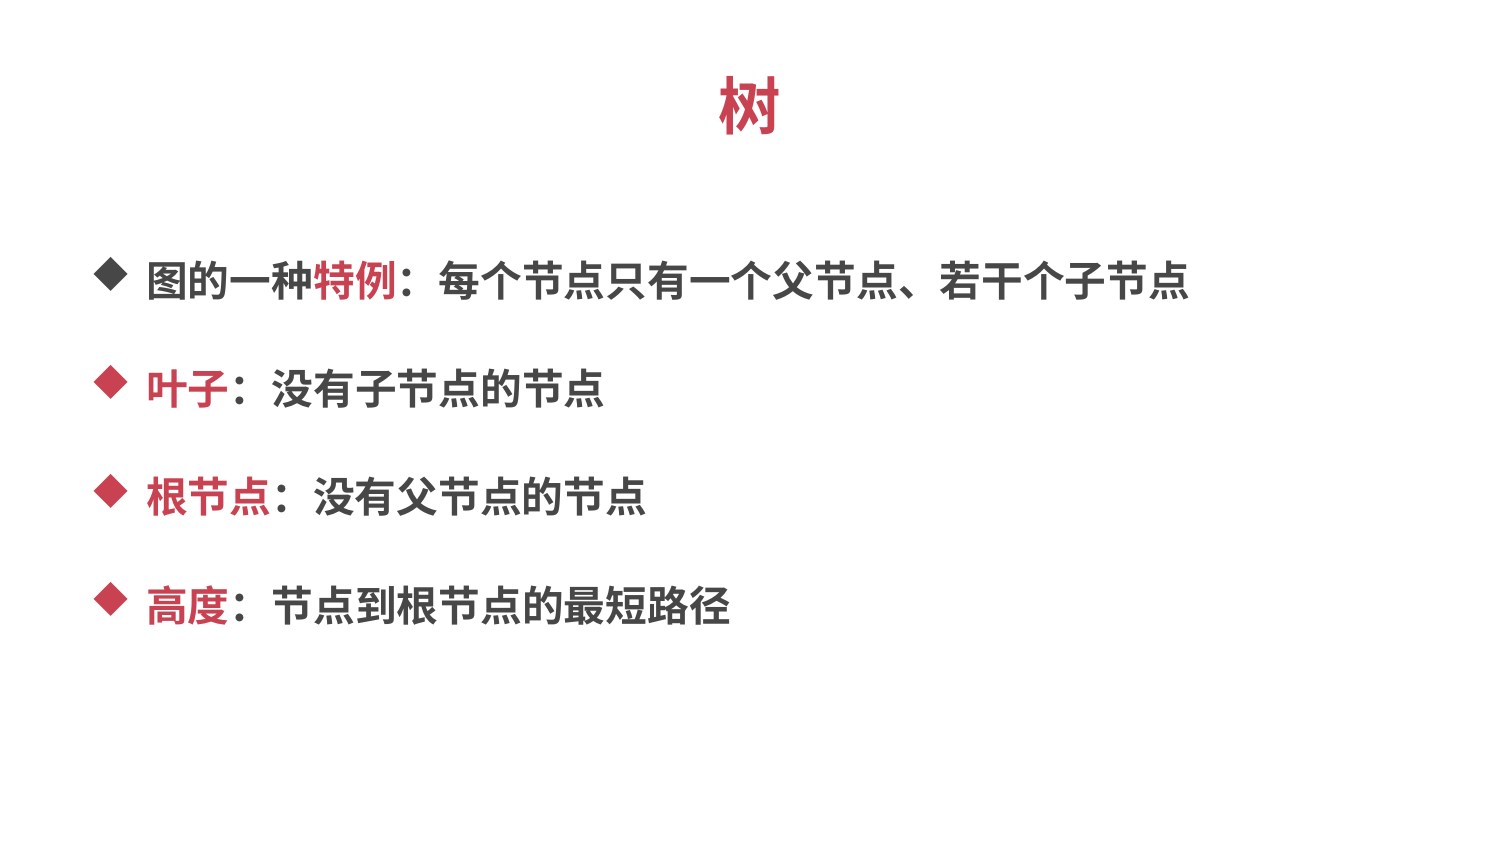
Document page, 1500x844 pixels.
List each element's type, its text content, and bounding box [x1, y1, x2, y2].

list 图的一种特例：每个节点只有一个父节点、若干个子节点 叶子：没有子节点的节点 根节点：没有父节点的节点 高度：节点到根节点的最短路径 [74, 196, 1426, 754]
title 树 [74, 33, 1426, 175]
